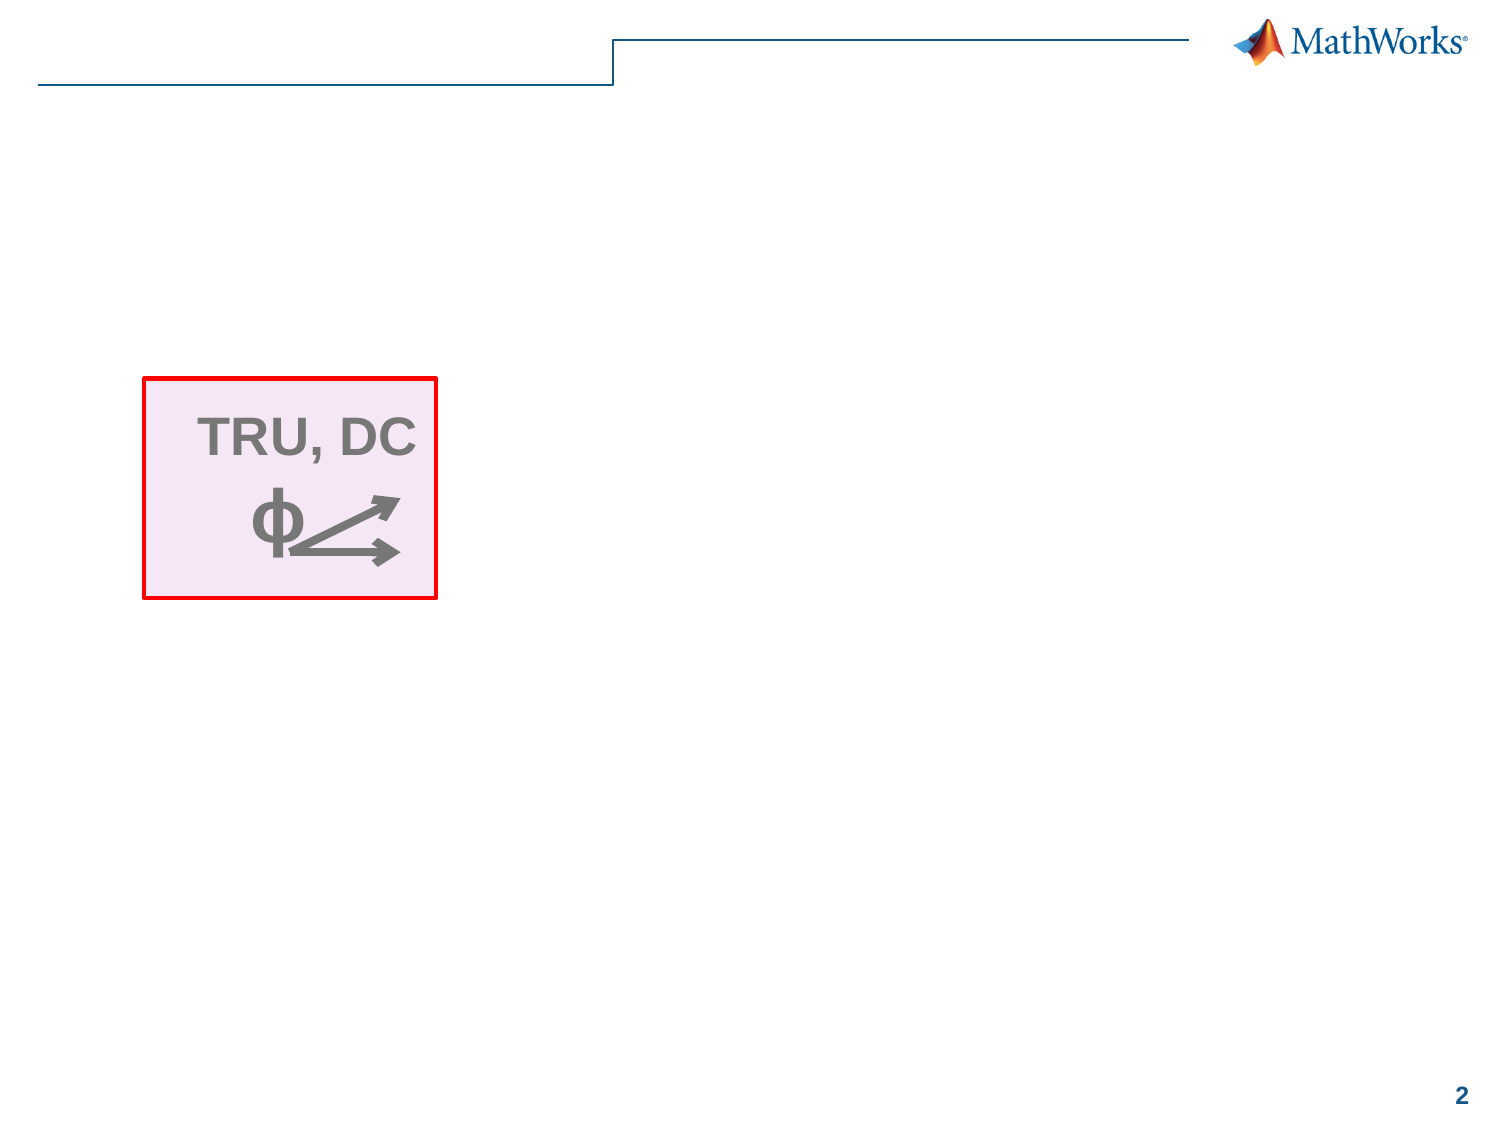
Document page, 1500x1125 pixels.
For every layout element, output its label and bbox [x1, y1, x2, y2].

picture [1226, 7, 1483, 78]
text_box [143, 378, 437, 599]
